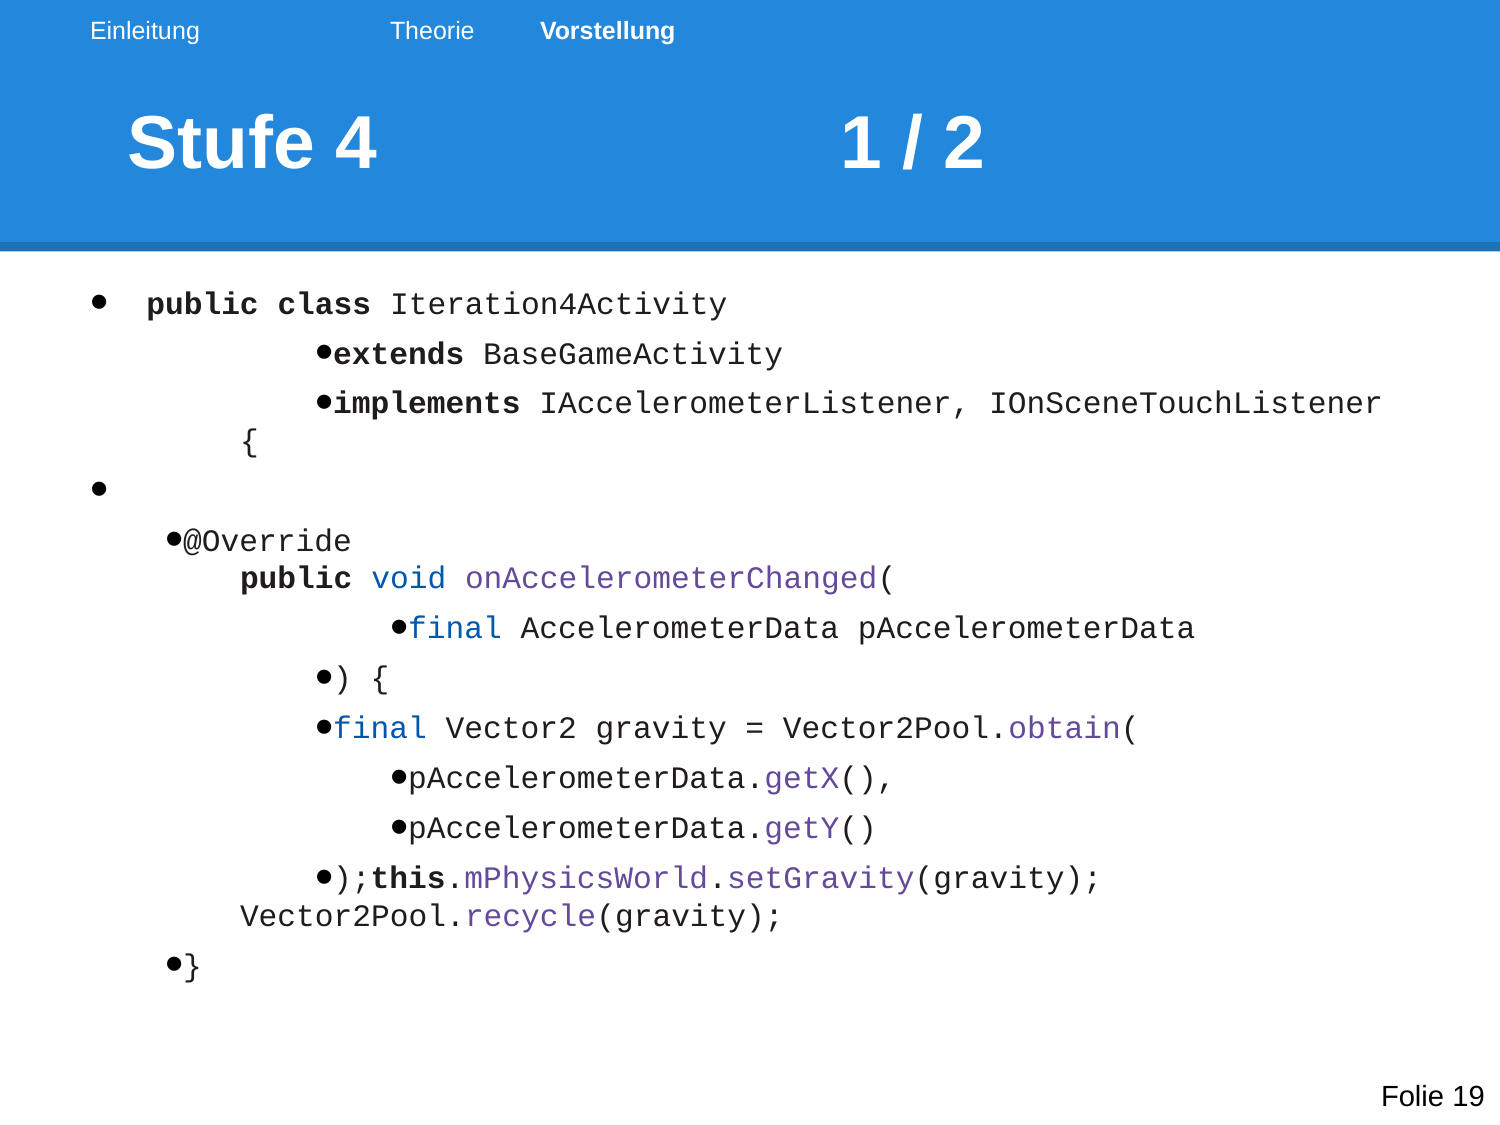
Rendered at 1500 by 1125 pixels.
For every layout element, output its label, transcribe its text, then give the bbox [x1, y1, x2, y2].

list public class Iteration4Activity extends BaseGameActivity implements IAccelerometerListener, IOnSceneTouchListener { @Override public void onAccelerometerChanged( final AccelerometerData pAccelerometerData ) { final Vector2 gravity = Vector2Pool.obtain( pAccelerometerData.getX(), pAccelerometerData.getY() );this.mPhysicsWorld.setGravity(gravity); Vector2Pool.recycle(gravity); } [75, 267, 1425, 1073]
text_box Folie 19 [1299, 1062, 1500, 1125]
title Stufe 4 1 / 2 [75, 29, 1425, 248]
text_box Einleitung Theorie Vorstellung [75, 0, 1409, 60]
